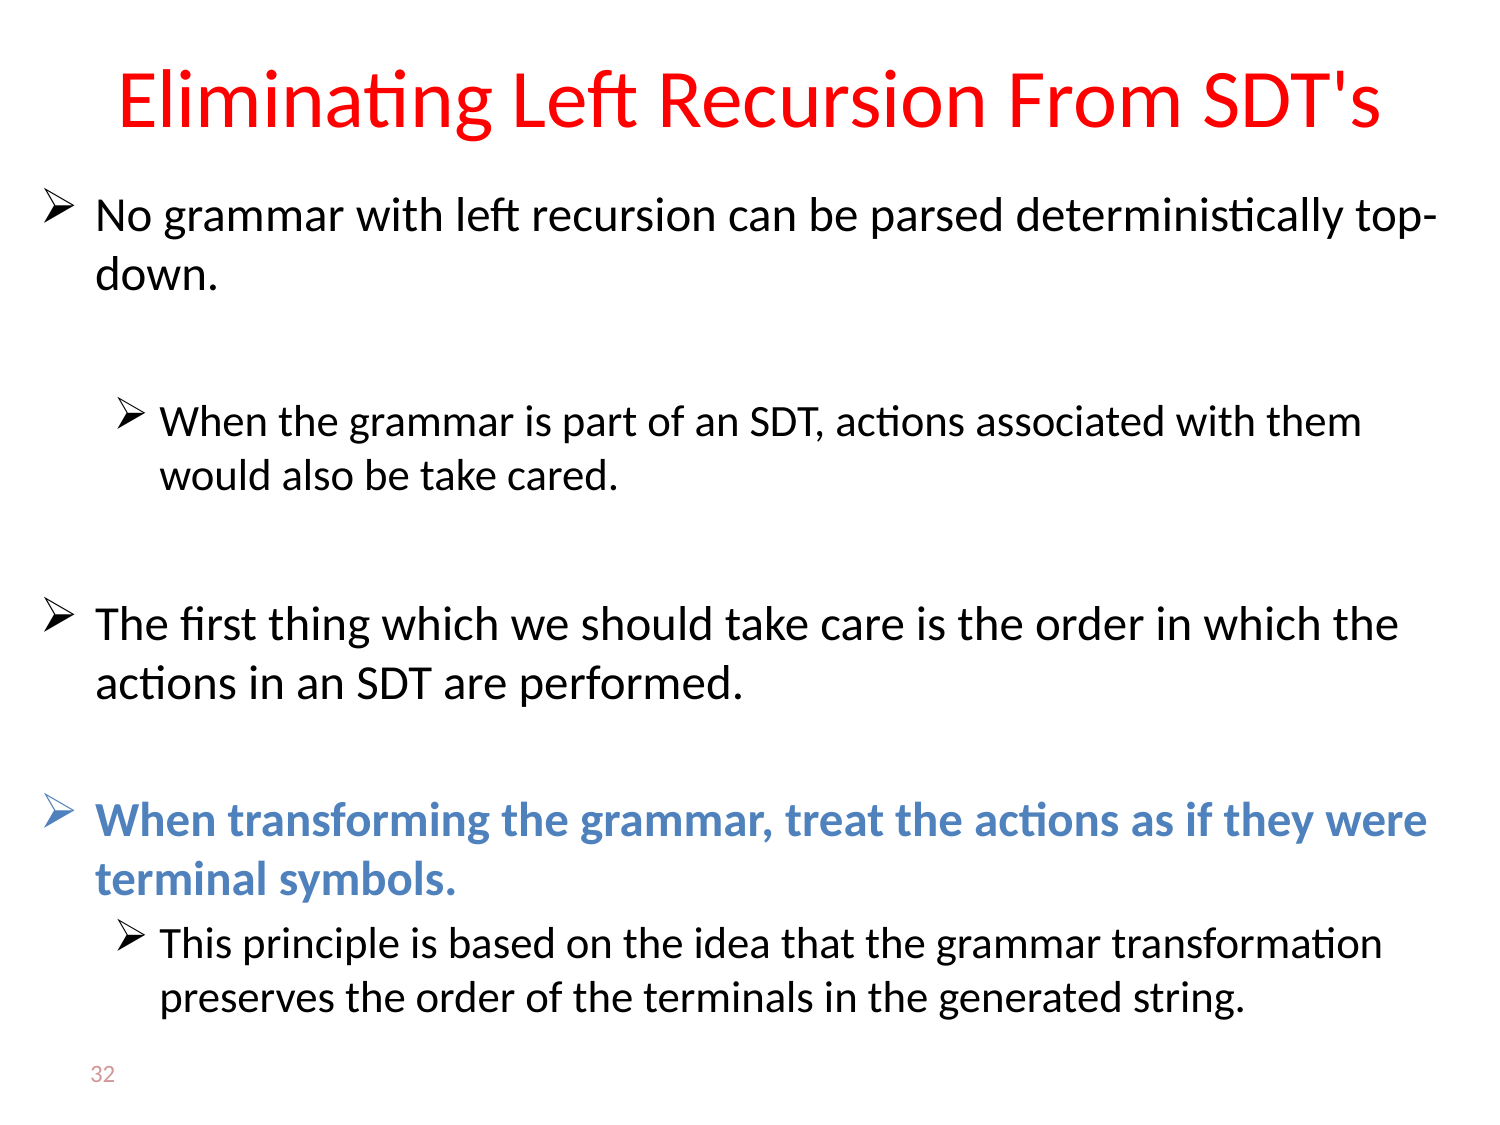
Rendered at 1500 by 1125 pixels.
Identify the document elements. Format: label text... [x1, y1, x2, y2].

title Eliminating Left Recursion From SDT's [75, 24, 1425, 163]
slide_number 32 [75, 1042, 425, 1103]
list No grammar with left recursion can be parsed deterministically top-down. When the grammar is part of an SDT, actions associated with them would also be take cared. The first thing which we should take care is the order in which the actions in an SDT are performed. When transforming the grammar, treat the actions as if they were terminal symbols. This principle is based on the idea that the grammar transformation preserves the order of the terminals in the generated string. [24, 174, 1475, 1038]
